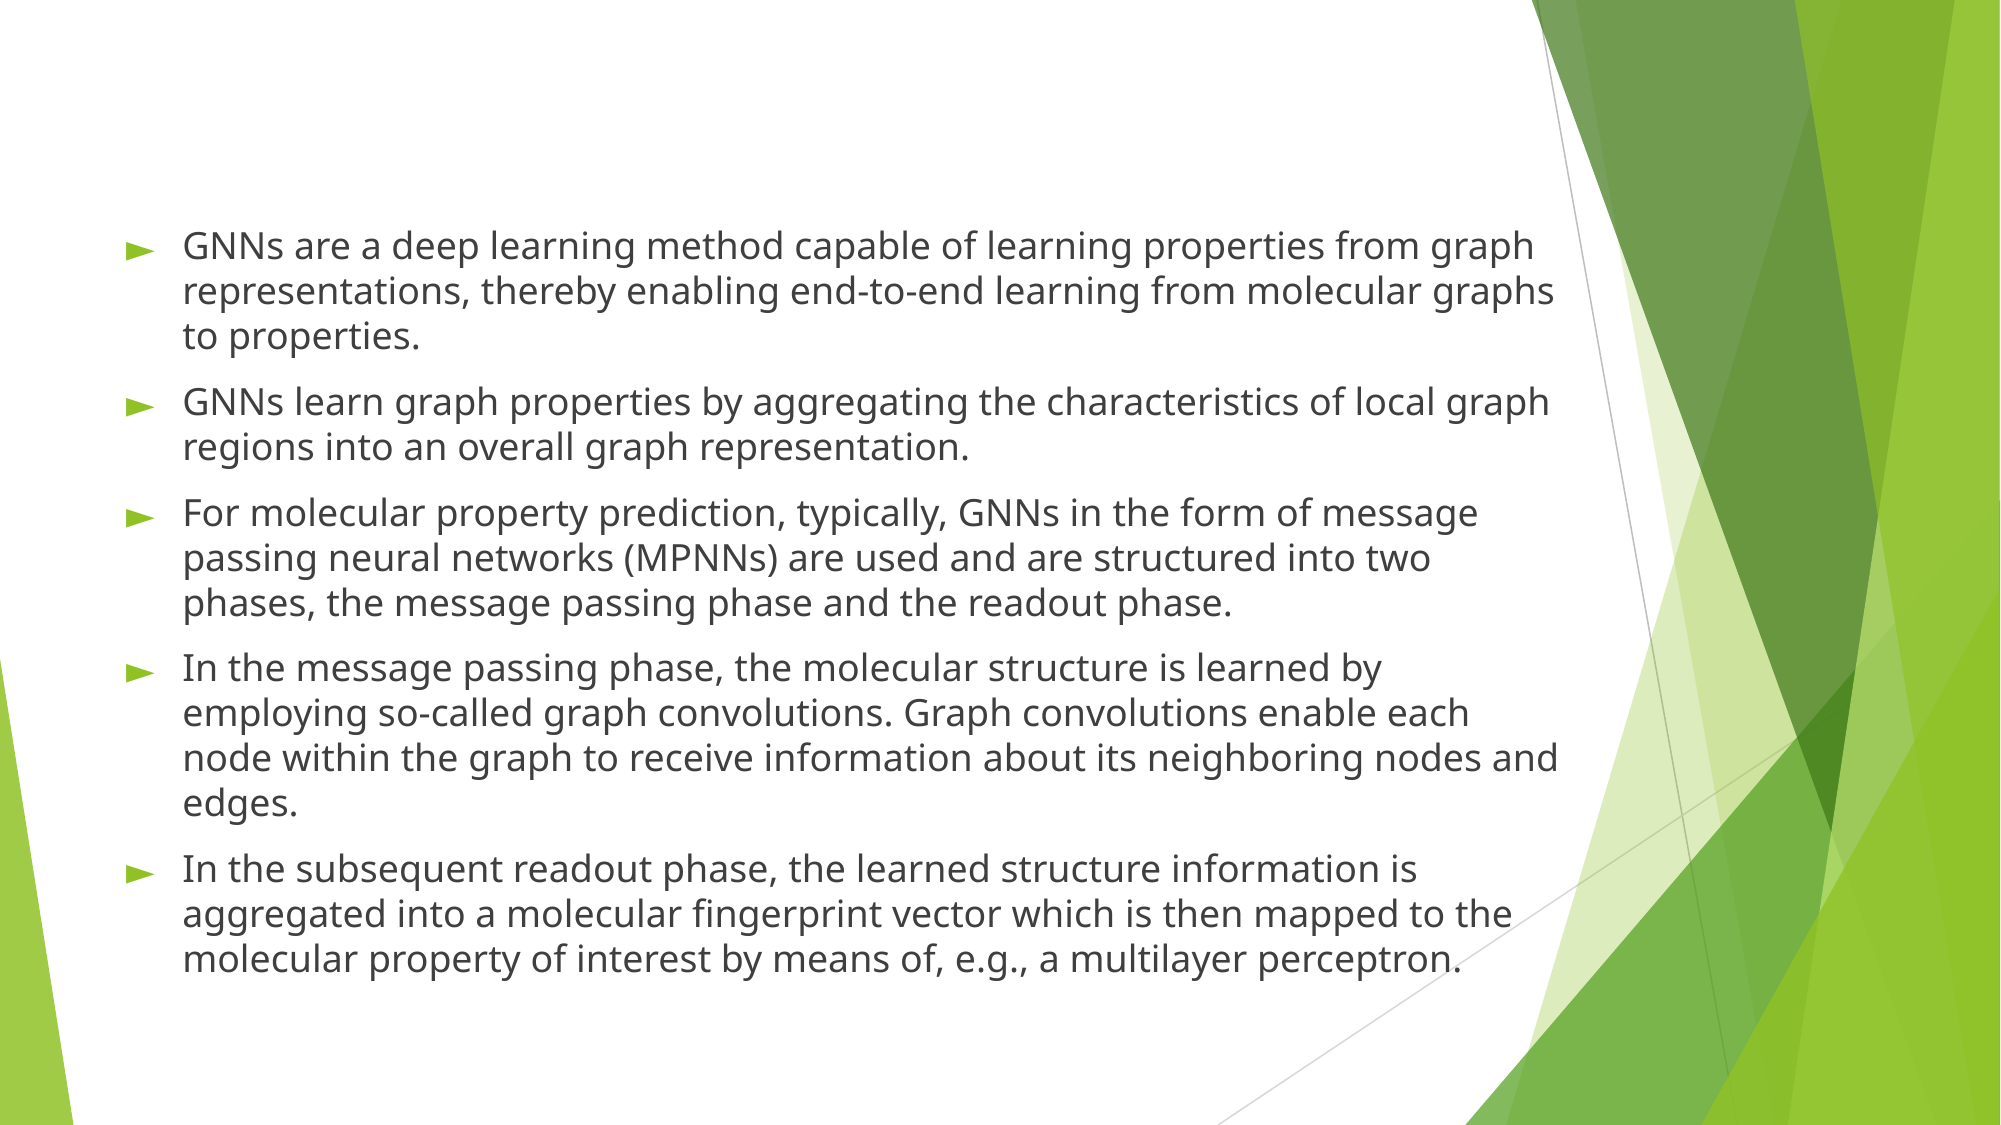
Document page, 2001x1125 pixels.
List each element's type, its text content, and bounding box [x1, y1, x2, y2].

list GNNs are a deep learning method capable of learning properties from graph representations, thereby enabling end-to-end learning from molecular graphs to properties. GNNs learn graph properties by aggregating the characteristics of local graph regions into an overall graph representation. For molecular property prediction, typically, GNNs in the form of message passing neural networks (MPNNs) are used and are structured into two phases, the message passing phase and the readout phase. In the message passing phase, the molecular structure is learned by employing so-called graph convolutions. Graph convolutions enable each node within the graph to receive information about its neighboring nodes and edges. In the subsequent readout phase, the learned structure information is aggregated into a molecular fingerprint vector which is then mapped to the molecular property of interest by means of, e.g., a multilayer perceptron. [111, 214, 1579, 992]
